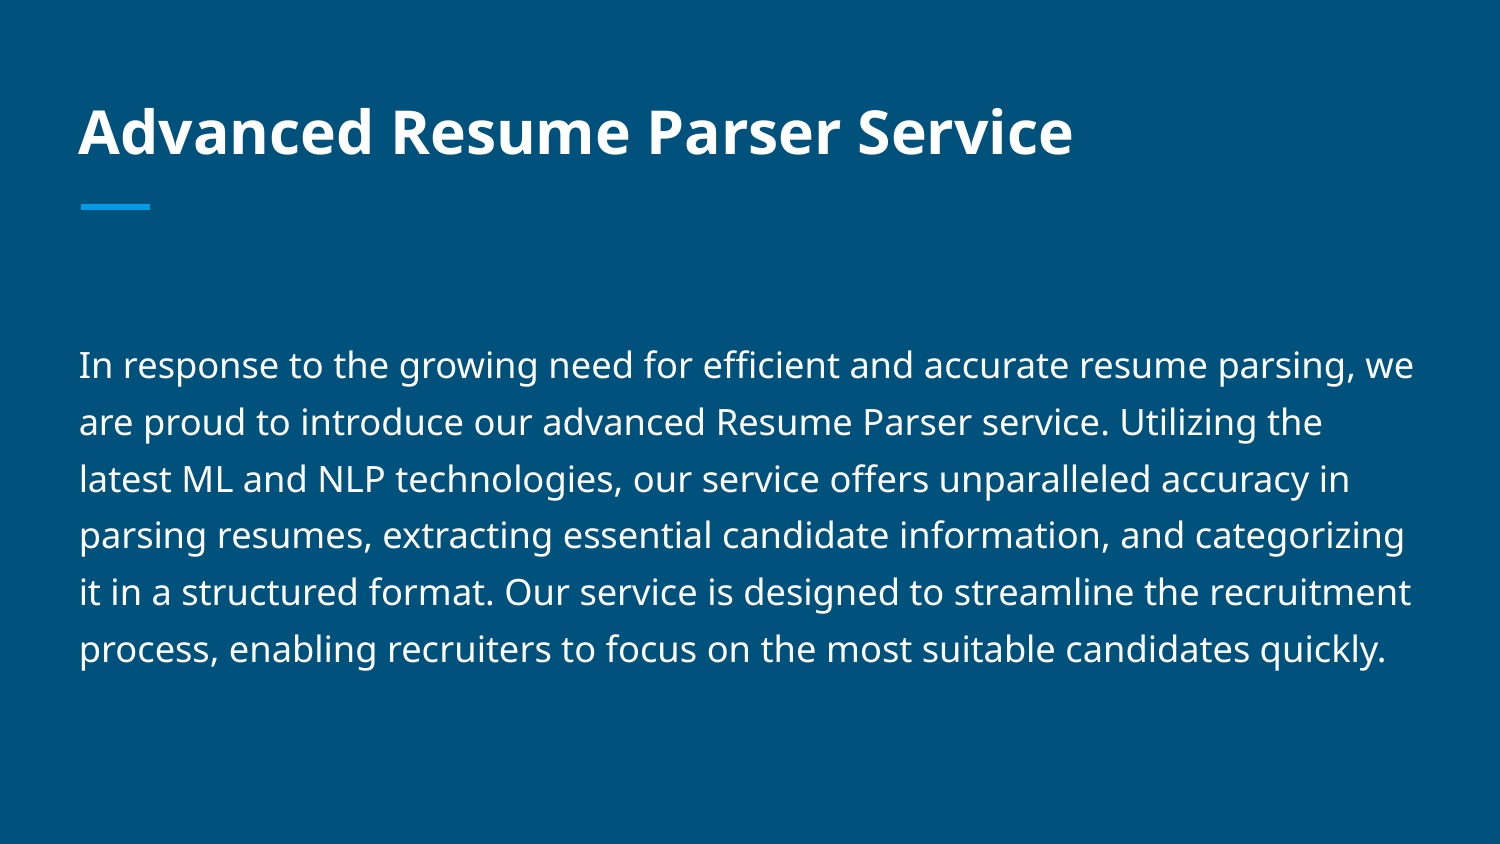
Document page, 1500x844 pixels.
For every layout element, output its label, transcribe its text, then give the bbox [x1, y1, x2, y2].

list In response to the growing need for efficient and accurate resume parsing, we are proud to introduce our advanced Resume Parser service. Utilizing the latest ML and NLP technologies, our service offers unparalleled accuracy in parsing resumes, extracting essential candidate information, and categorizing it in a structured format. Our service is designed to streamline the recruitment process, enabling recruiters to focus on the most suitable candidates quickly. [63, 244, 1437, 750]
title Advanced Resume Parser Service [63, 75, 1437, 188]
